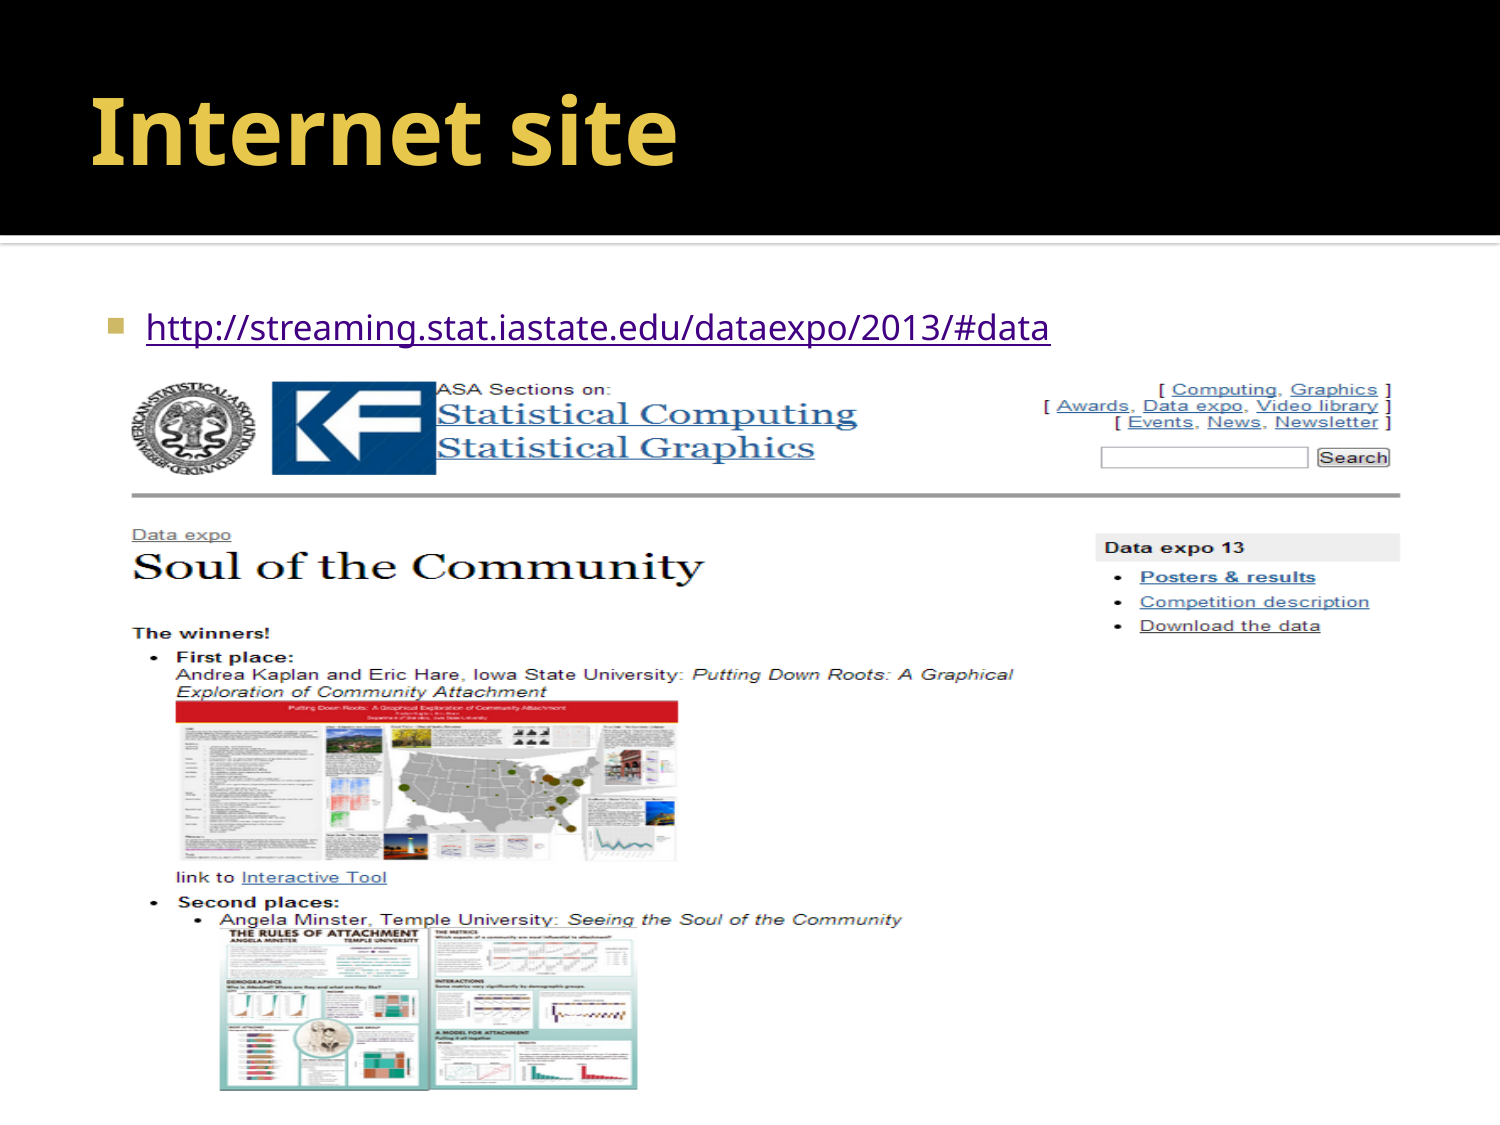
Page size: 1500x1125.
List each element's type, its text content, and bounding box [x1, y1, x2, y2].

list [100, 373, 1436, 1095]
list http://streaming.stat.iastate.edu/dataexpo/2013/#data [75, 291, 1436, 362]
title Internet site [75, 24, 1425, 231]
